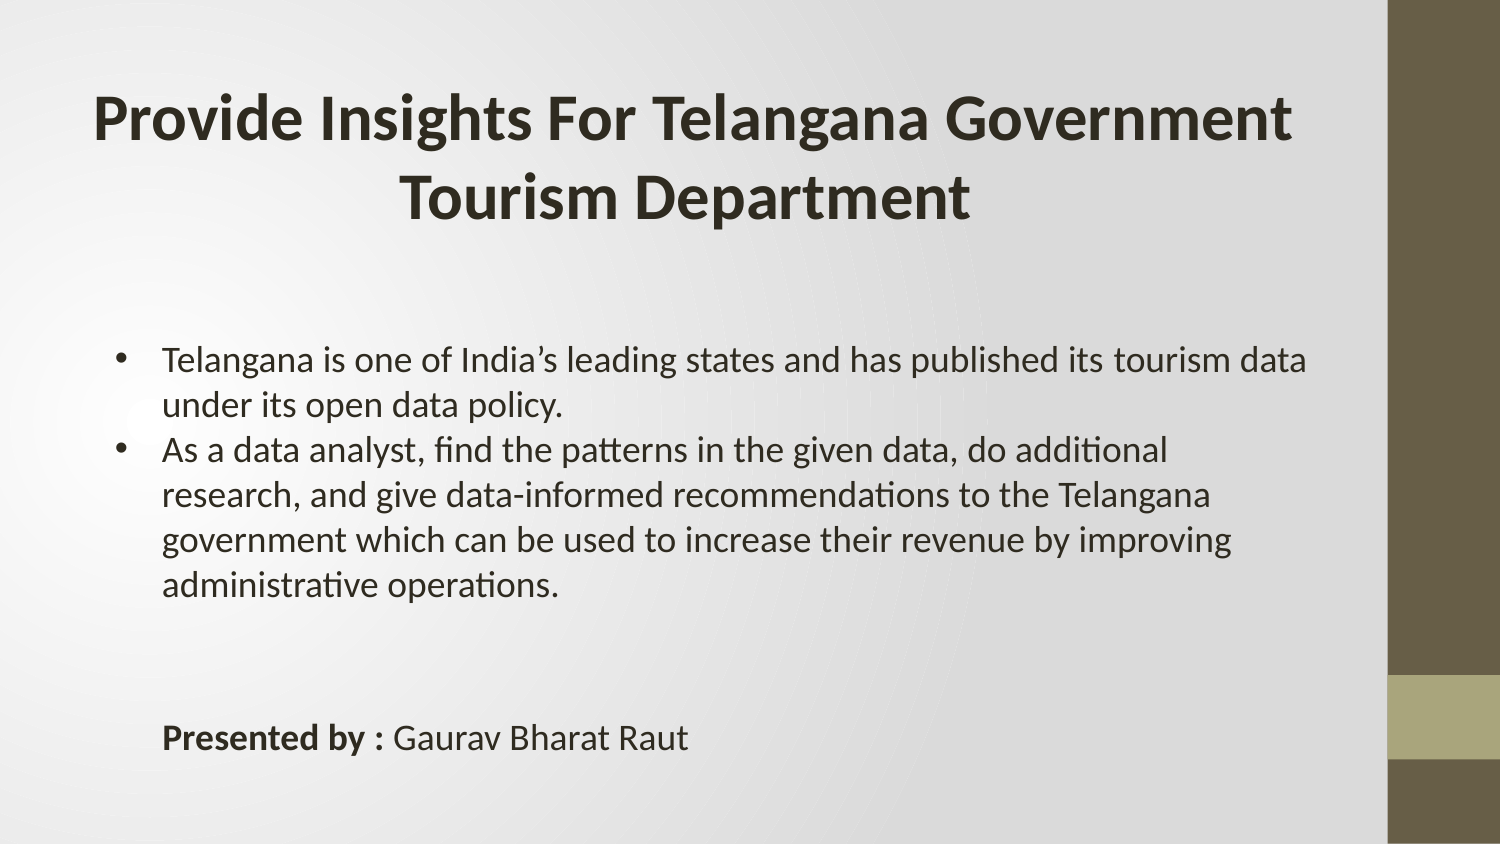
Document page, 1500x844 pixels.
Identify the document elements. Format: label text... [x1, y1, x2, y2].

text_box Presented by : Gaurav Bharat Raut [147, 705, 869, 766]
text_box Telangana is one of India’s leading states and has published its tourism data under its open data policy. As a data analyst, find the patterns in the given data, do additional research, and give data-informed recommendations to the Telangana government which can be used to increase their revenue by improving administrative operations. [100, 327, 1329, 613]
text_box Provide Insights For Telangana Government Tourism Department [0, 65, 1388, 241]
